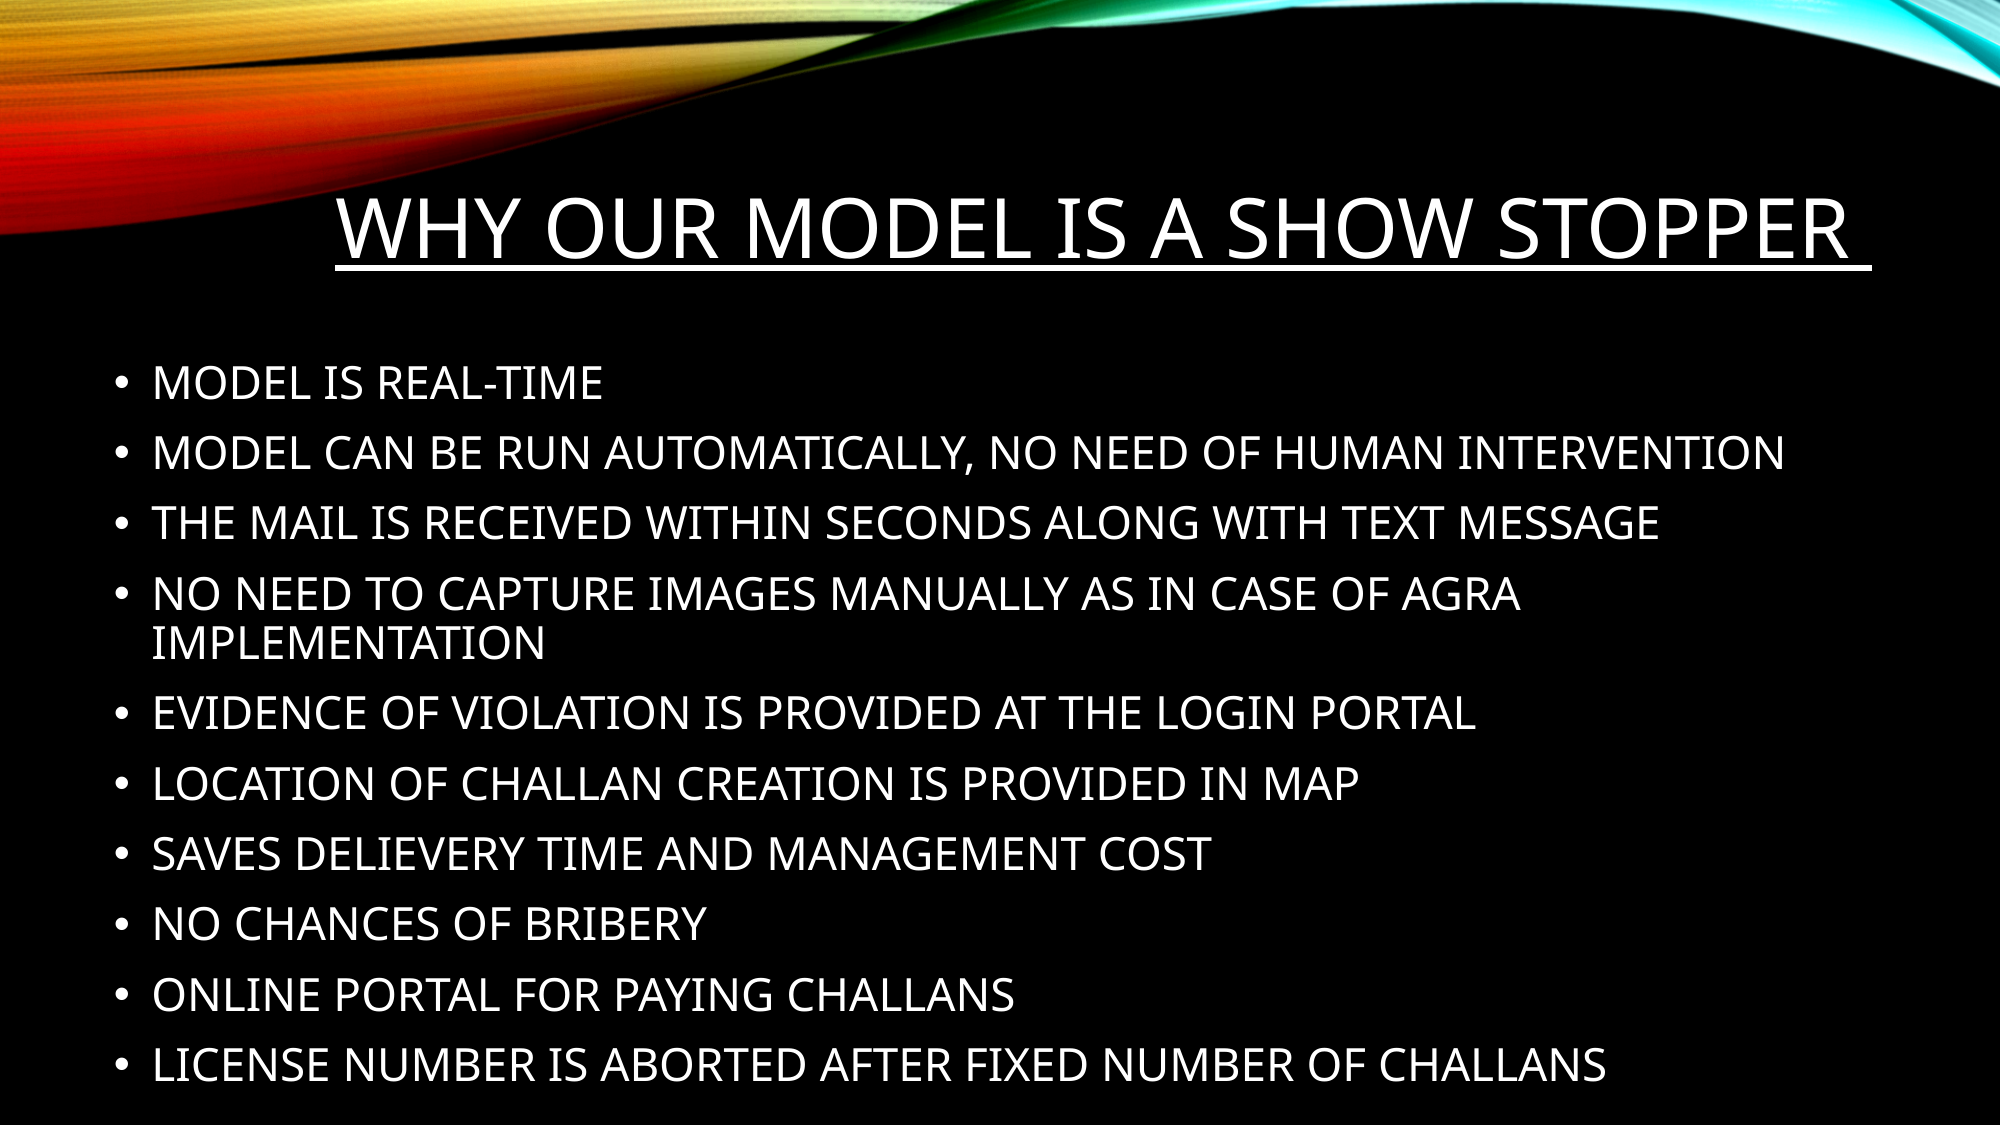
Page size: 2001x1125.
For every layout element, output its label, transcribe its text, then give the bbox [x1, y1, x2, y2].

title Why our model is a Show Stopper [168, 125, 1888, 338]
picture [0, 0, 2000, 237]
list MODEL IS REAL-TIME MODEL CAN BE RUN AUTOMATICALLY, NO NEED OF HUMAN INTERVENTION THE MAIL IS RECEIVED WITHIN SECONDS ALONG WITH TEXT MESSAGE NO NEED TO CAPTURE IMAGES MANUALLY AS IN CASE OF AGRA IMPLEMENTATION EVIDENCE OF VIOLATION IS PROVIDED AT THE LOGIN PORTAL LOCATION OF CHALLAN CREATION IS PROVIDED IN MAP SAVES DELIEVERY TIME AND MANAGEMENT COST NO CHANCES OF BRIBERY ONLINE PORTAL FOR PAYING CHALLANS LICENSE NUMBER IS ABORTED AFTER FIXED NUMBER OF CHALLANS [99, 352, 1888, 1125]
